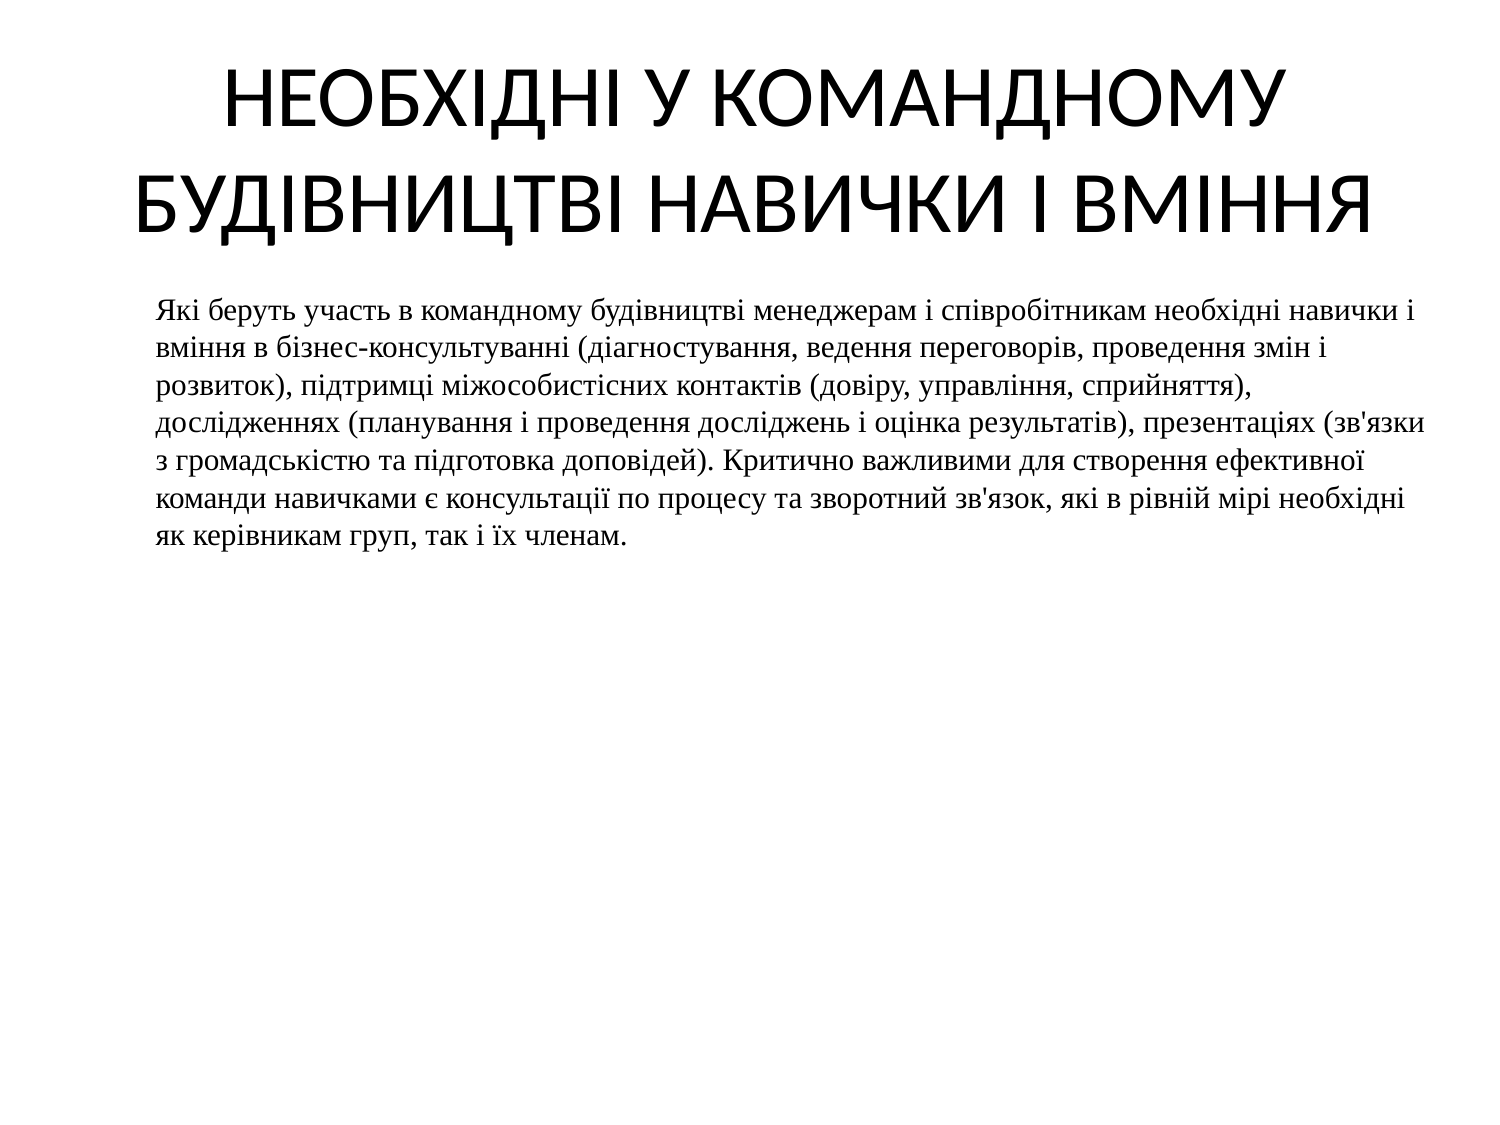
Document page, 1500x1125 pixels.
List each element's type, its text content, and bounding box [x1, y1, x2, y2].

subtitle Які беруть участь в командному будівництві менеджерам і співробітникам необхідні навички і вміння в бізнес-консультуванні (діагностування, ведення переговорів, проведення змін і розвиток), підтримці міжособистісних контактів (довіру, управління, сприйняття), дослідженнях (планування і проведення досліджень і оцінка результатів), презентаціях (зв'язки з громадськістю та підготовка доповідей). Критично важливими для створення ефективної команди навичками є консультації по процесу та зворотний зв'язок, які в рівній мірі необхідні як керівникам груп, так і їх членам. [140, 281, 1454, 569]
title НЕОБХІДНІ У КОМАНДНОМУ БУДІВНИЦТВІ НАВИЧКИ І ВМІННЯ [117, 23, 1393, 265]
